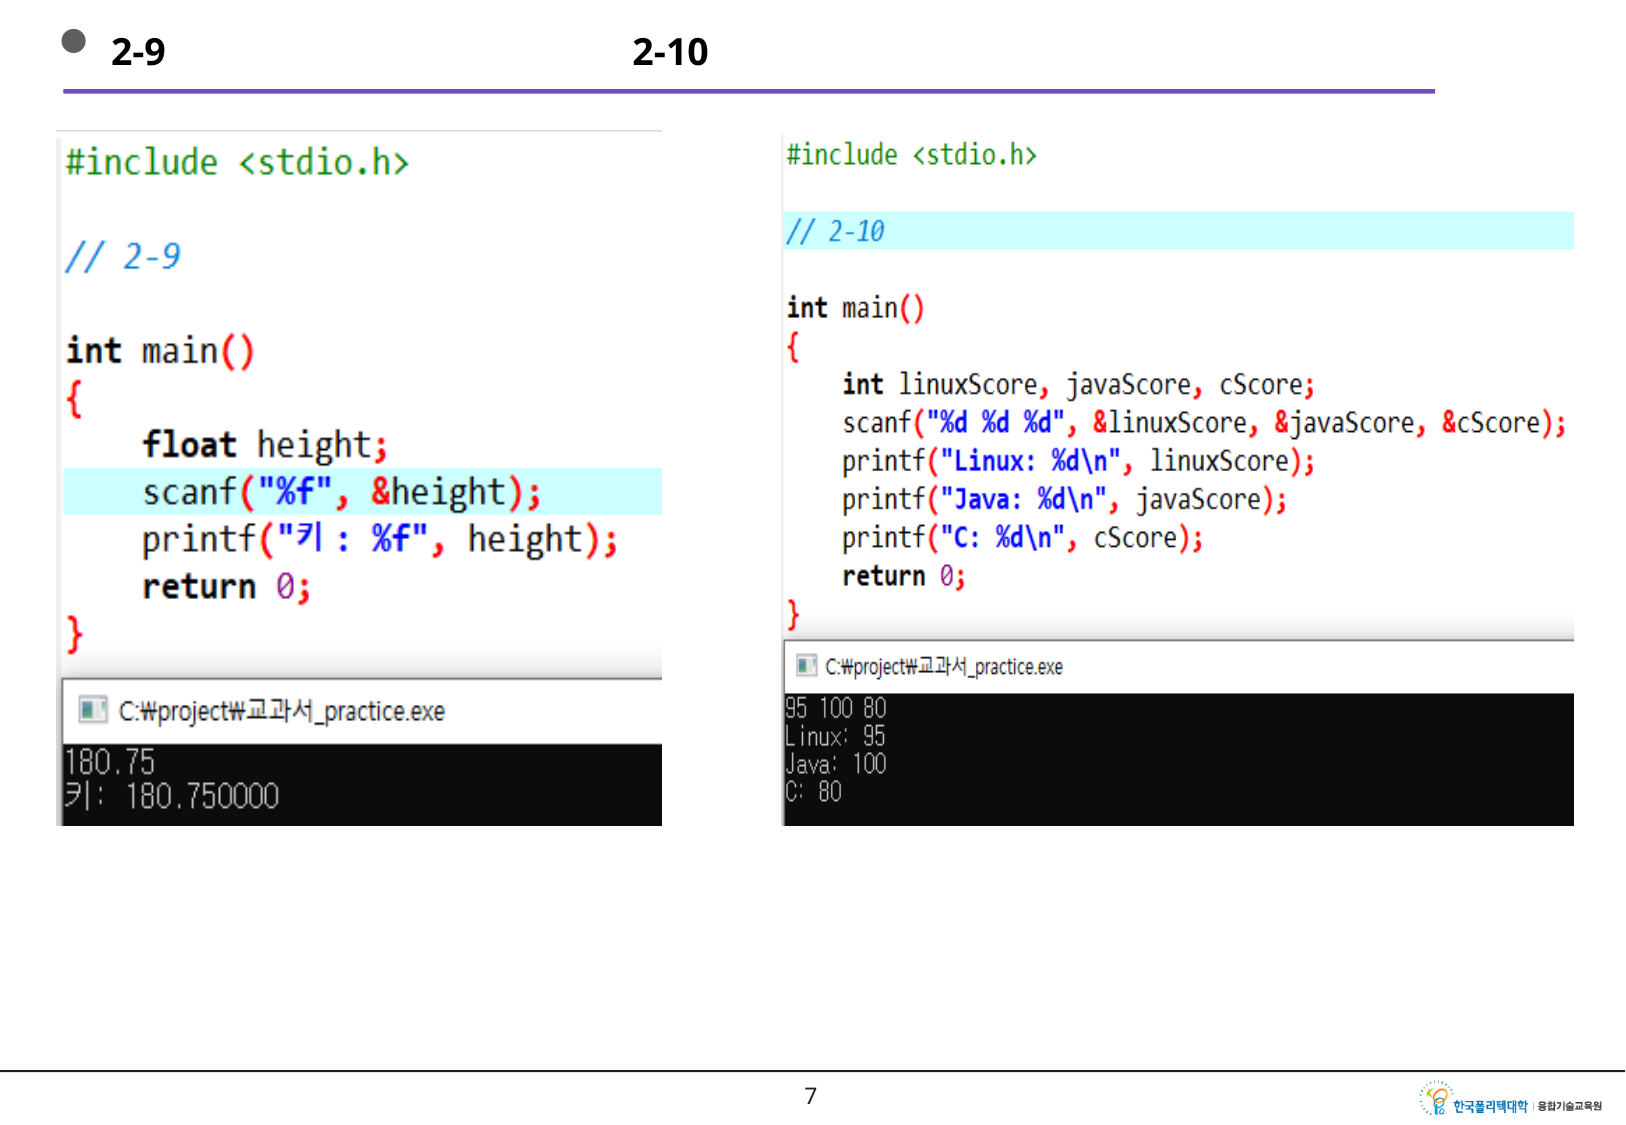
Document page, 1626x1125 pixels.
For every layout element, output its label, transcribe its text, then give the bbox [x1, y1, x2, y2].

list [55, 129, 663, 827]
title 2-9 2-10 [95, 0, 1605, 81]
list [780, 129, 1575, 827]
picture [1415, 1076, 1604, 1118]
slide_number 6 [765, 1072, 857, 1123]
